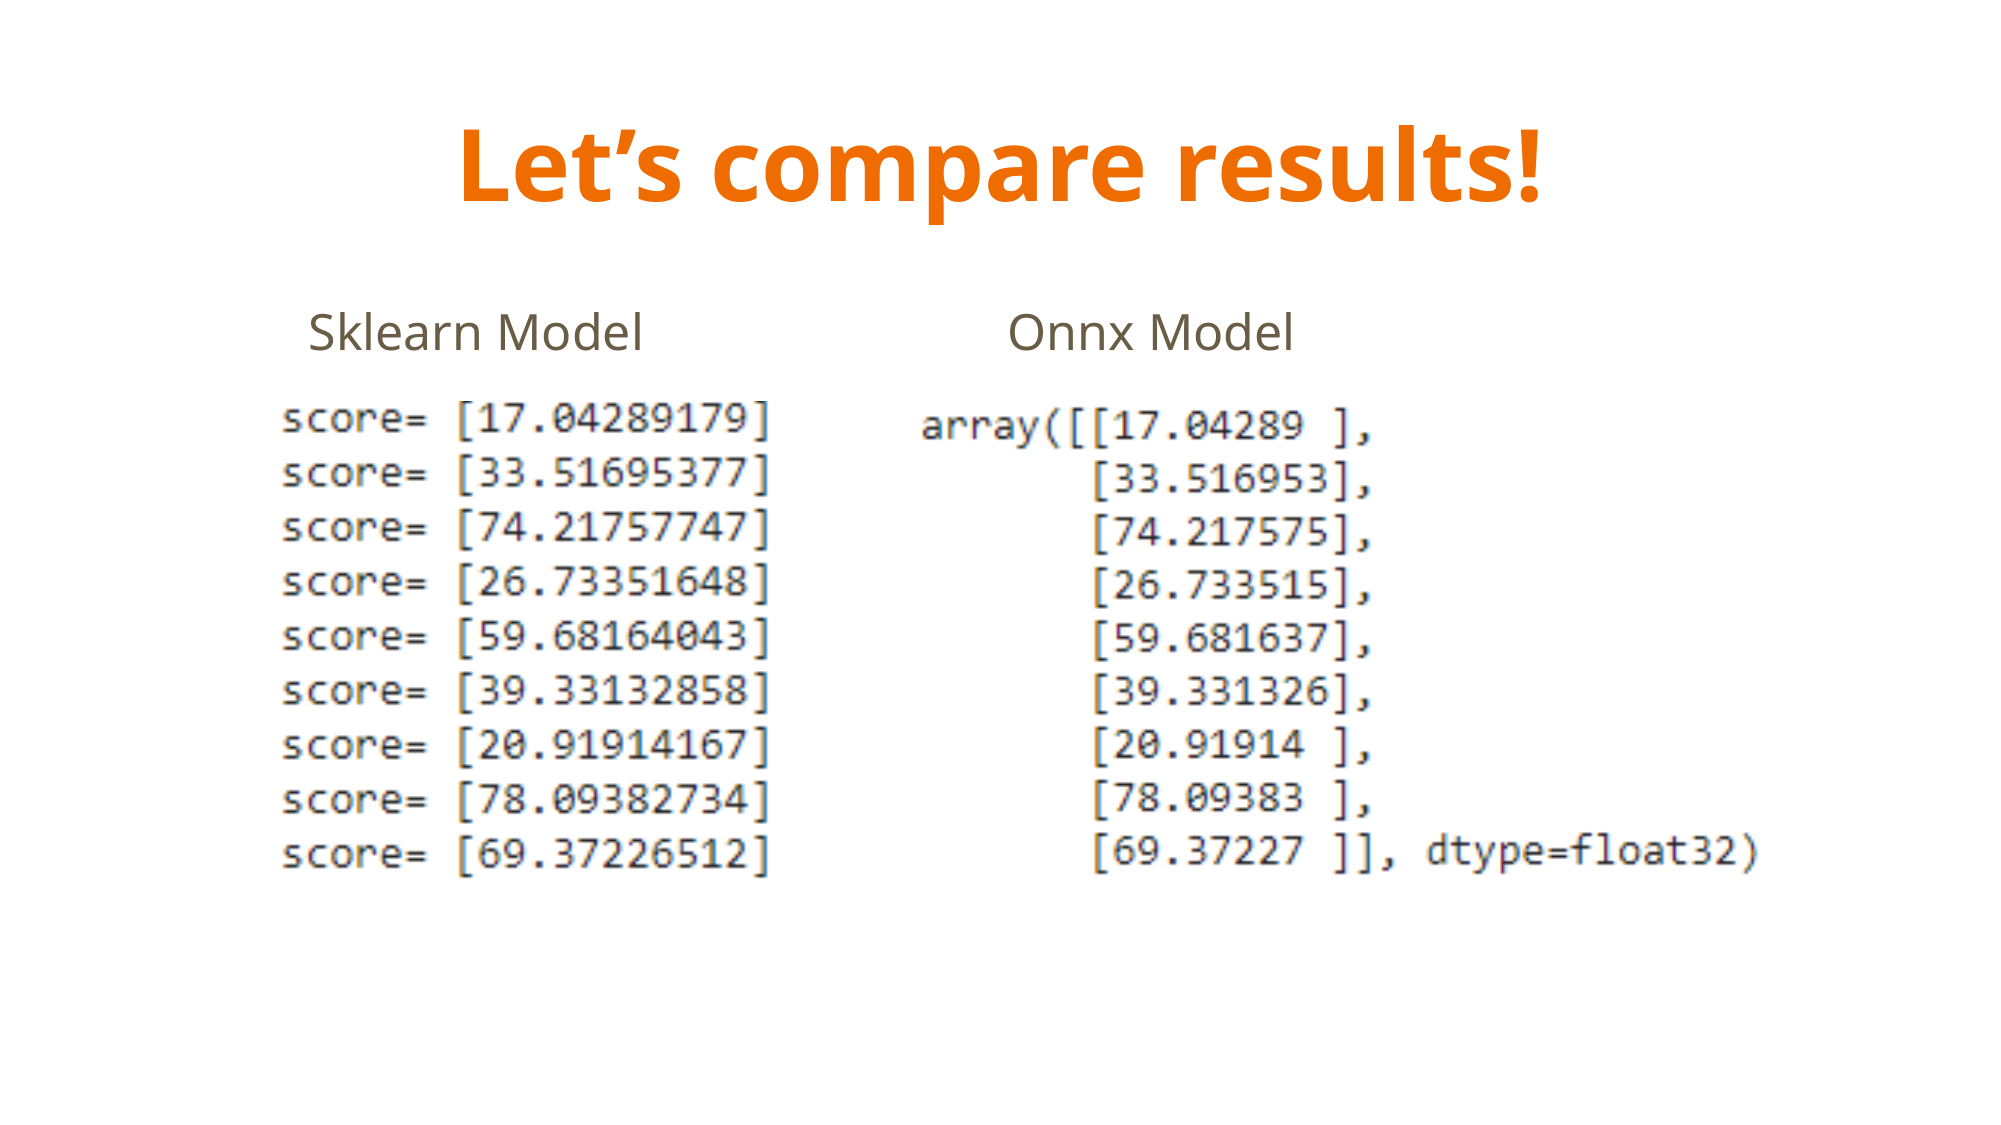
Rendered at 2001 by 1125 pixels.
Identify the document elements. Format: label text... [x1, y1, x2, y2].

list Sklearn Model Onnx Model [137, 299, 1863, 1014]
title Let’s compare results! [137, 59, 1863, 278]
picture [137, 387, 1803, 921]
